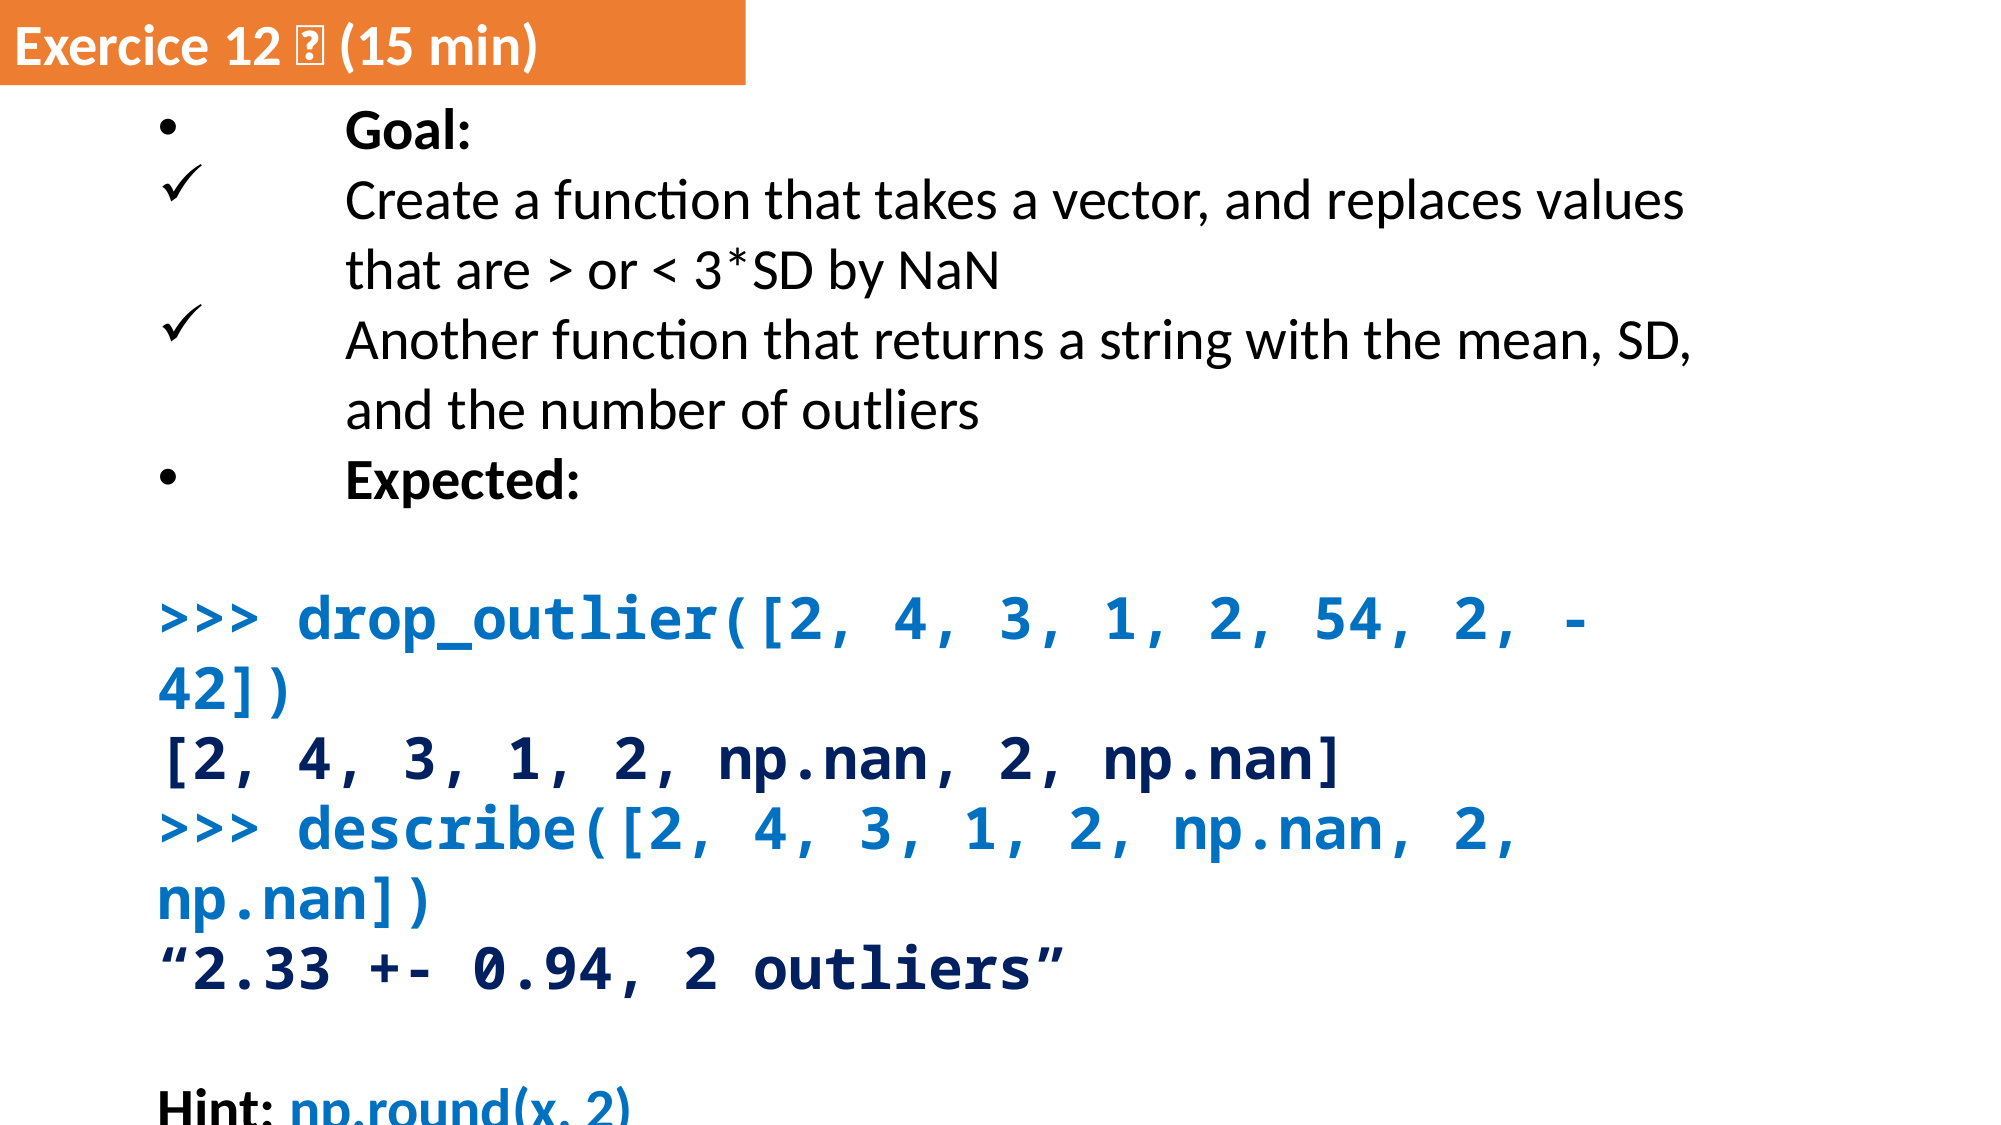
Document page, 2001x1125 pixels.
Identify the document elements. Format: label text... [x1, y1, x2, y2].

text_box Exercice 12 💪 (15 min) [0, 0, 746, 86]
text_box Goal: Create a function that takes a vector, and replaces values that are > or < 3*SD by NaN Another function that returns a string with the mean, SD, and the number of outliers Expected: >>> drop_outlier([2, 4, 3, 1, 2, 54, 2, -42]) [2, 4, 3, 1, 2, np.nan, 2, np.nan] >>> describe([2, 4, 3, 1, 2, np.nan, 2, np.nan]) “2.33 +- 0.94, 2 outliers” Hint: np.round(x, 2) [143, 106, 1746, 1125]
